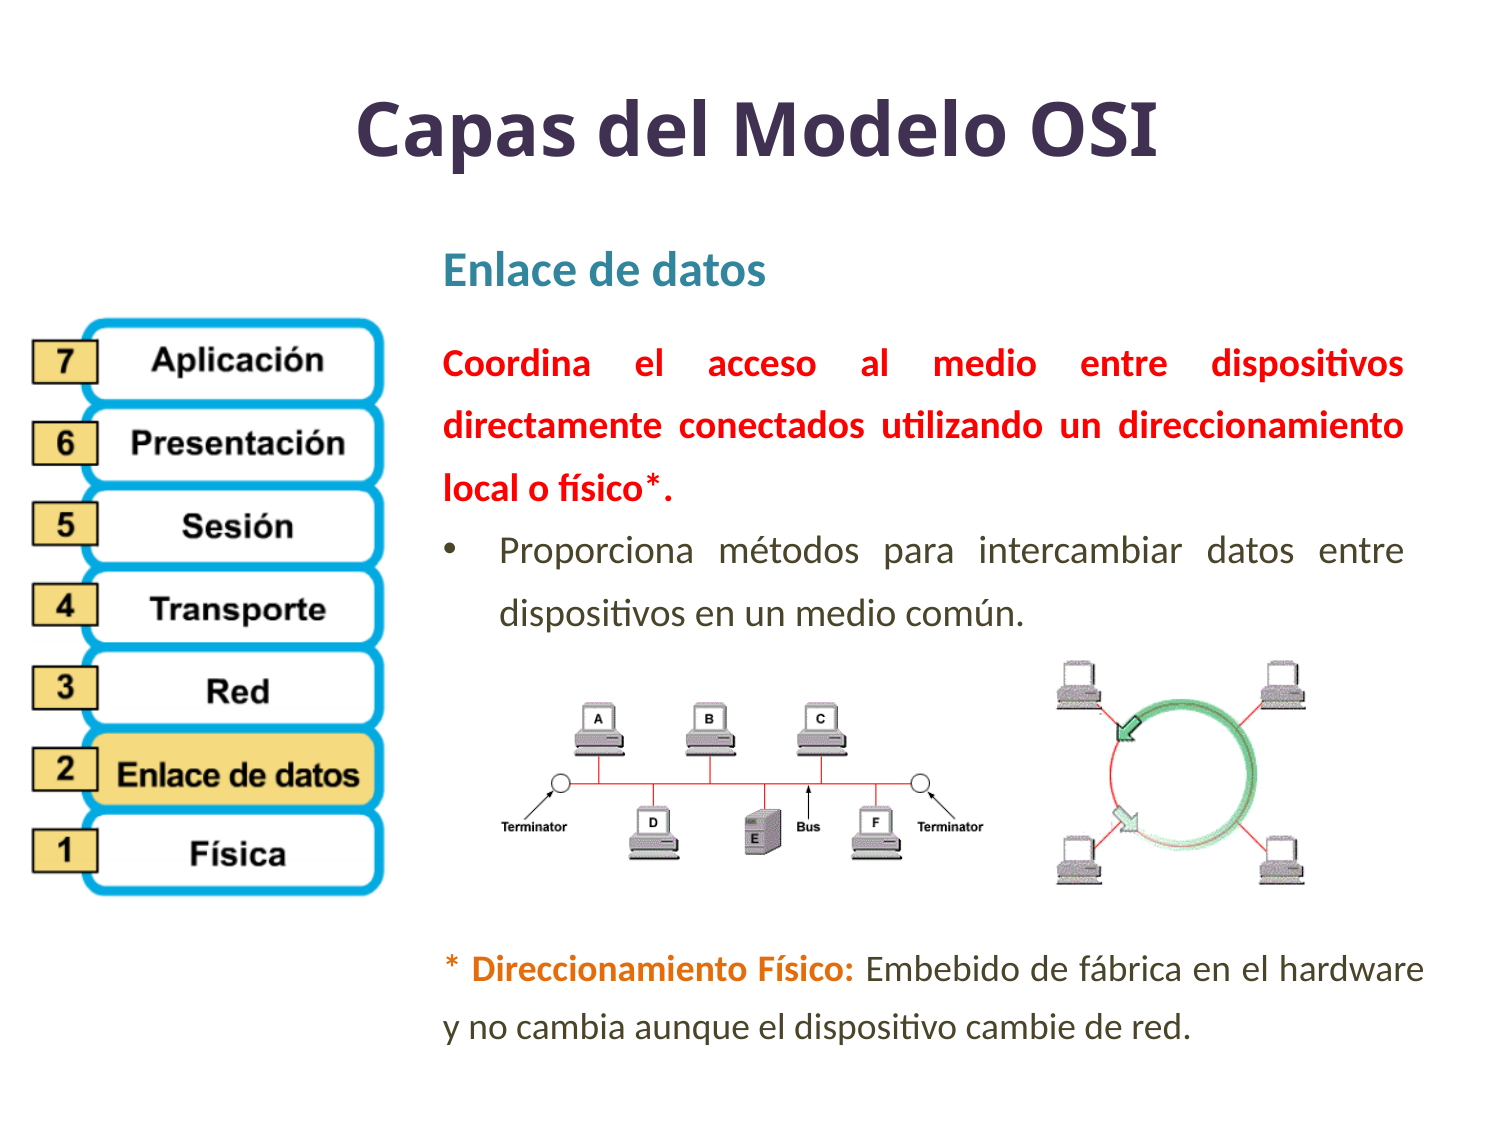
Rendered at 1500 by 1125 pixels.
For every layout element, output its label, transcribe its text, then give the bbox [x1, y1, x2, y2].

picture [487, 591, 1007, 998]
text_box Enlace de datos [428, 198, 1366, 304]
text_box Coordina el acceso al medio entre dispositivos directamente conectados utilizando un direccionamiento local o físico*. Proporciona métodos para intercambiar datos entre dispositivos en un medio común. [428, 314, 1421, 642]
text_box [1033, 649, 1330, 904]
picture [29, 314, 389, 900]
text_box * Direccionamiento Físico: Embebido de fábrica en el hardware y no cambia aunque el dispositivo cambie de red. [428, 923, 1441, 1055]
text_box Capas del Modelo OSI [11, 32, 1483, 220]
